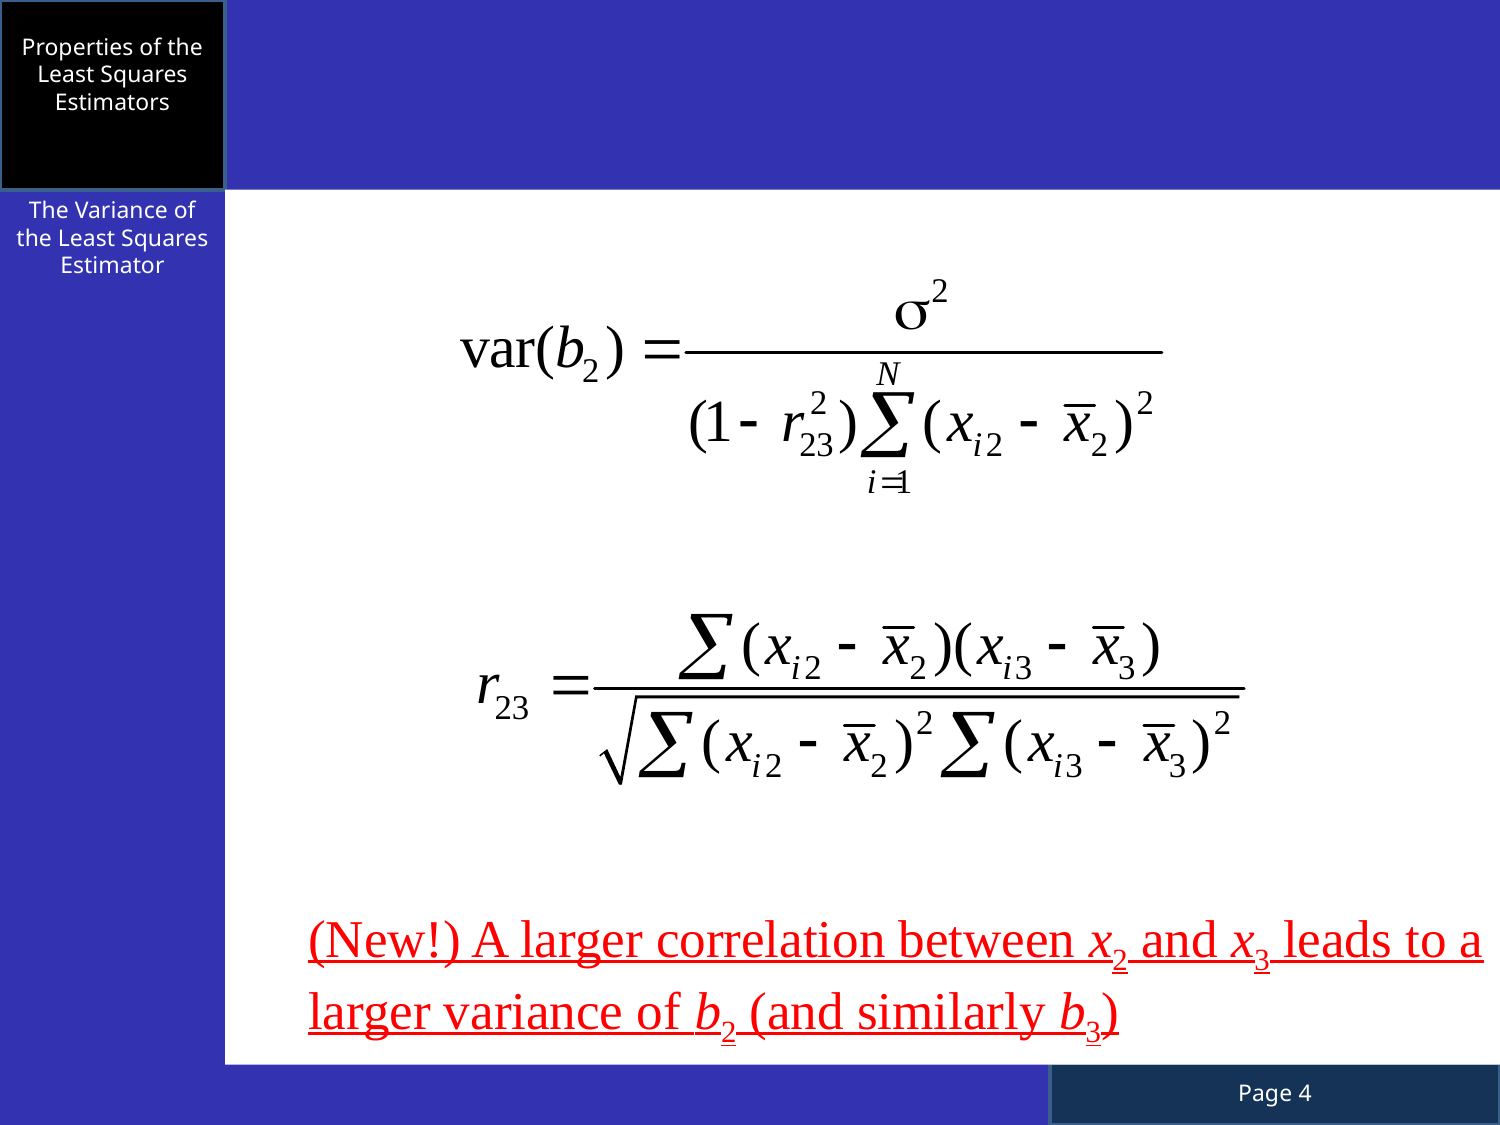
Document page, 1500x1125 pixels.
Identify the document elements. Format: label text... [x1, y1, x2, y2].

text_box Properties of the Least Squares Estimators [0, 24, 225, 123]
list (New!) A larger correlation between x2 and x3 leads to a larger variance of b2 (and similarly b3) [225, 189, 1500, 1065]
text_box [466, 599, 1259, 797]
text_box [449, 263, 1173, 509]
text_box The Variance of the Least Squares Estimator [0, 188, 225, 286]
